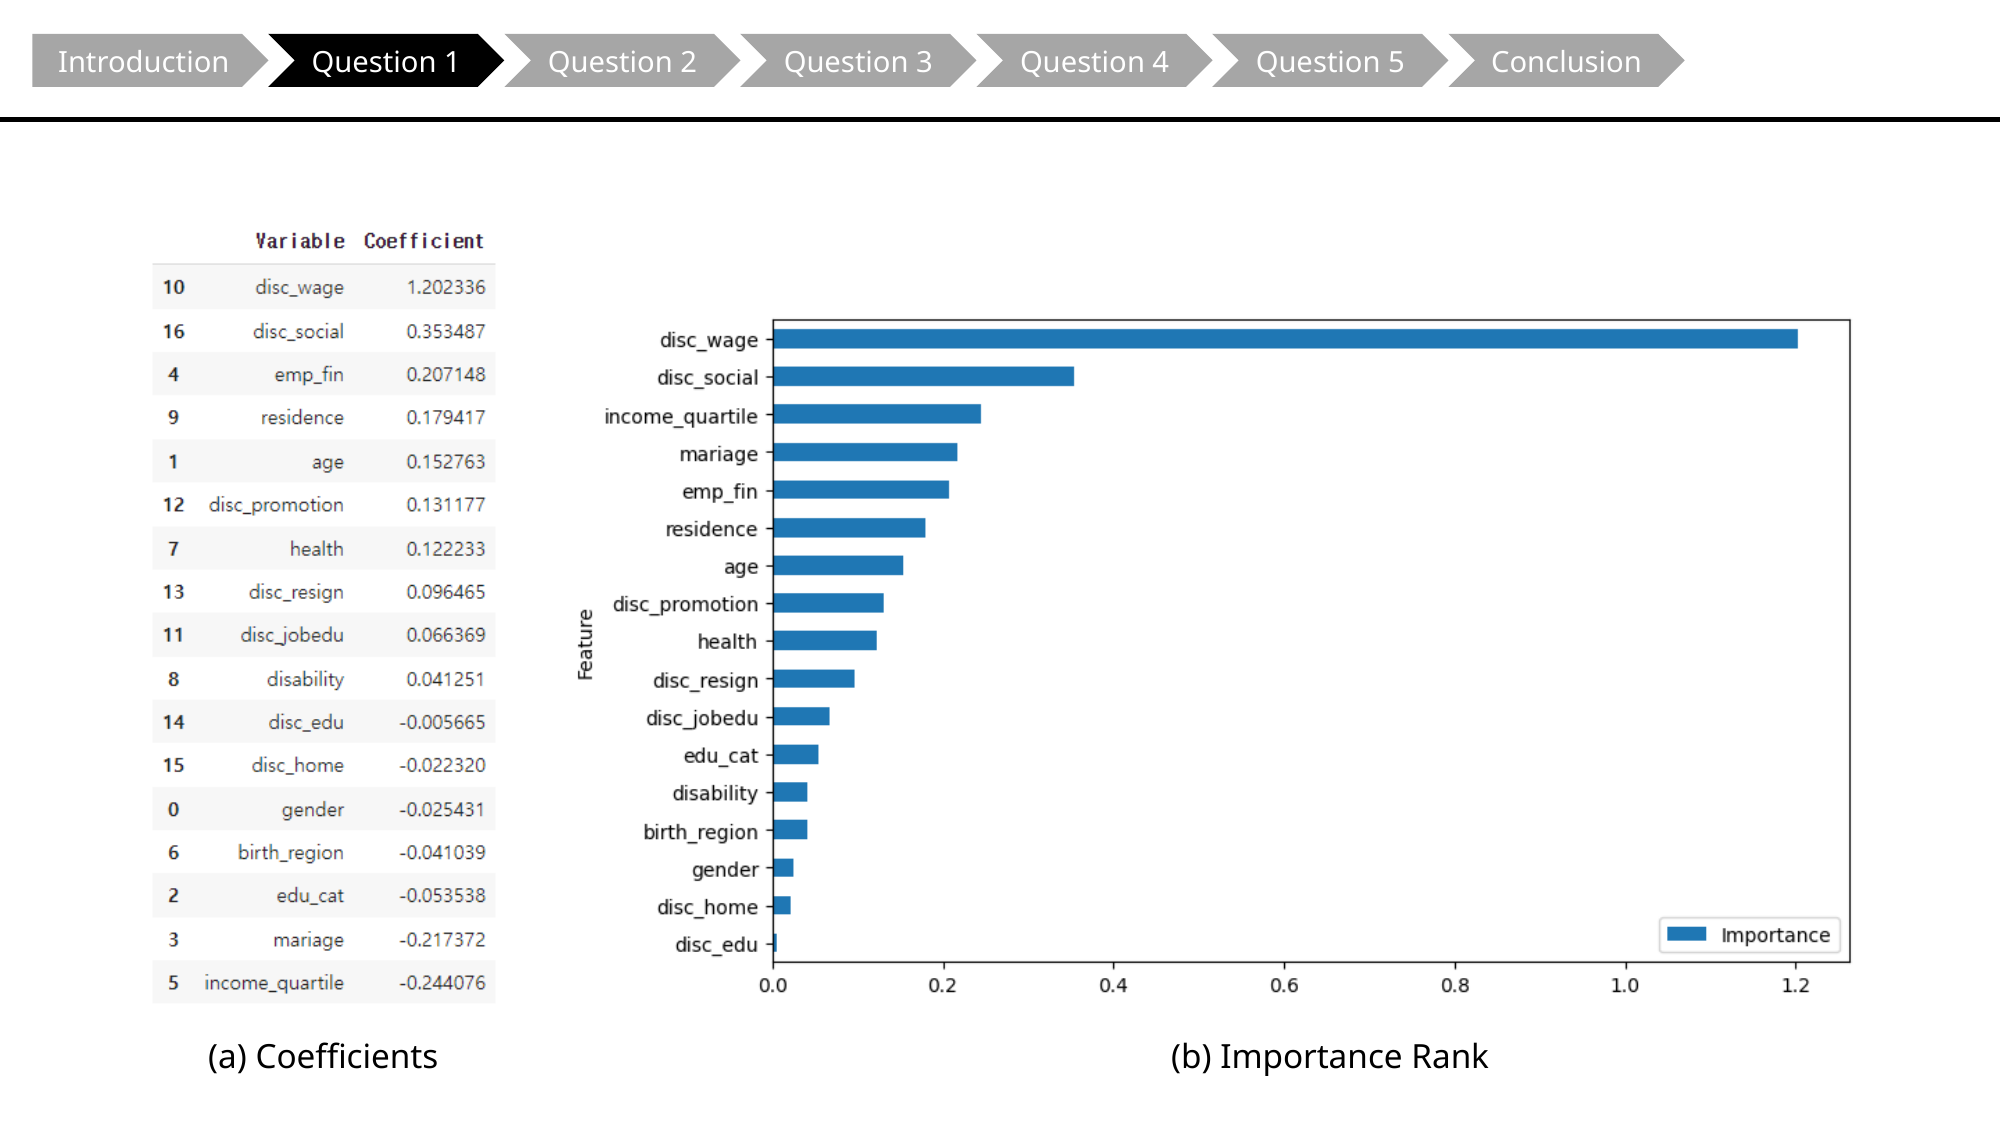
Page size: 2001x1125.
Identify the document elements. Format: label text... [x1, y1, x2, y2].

picture [562, 307, 1862, 1009]
text_box (a) Coefficients [165, 1028, 482, 1083]
text_box Question 3 [737, 32, 978, 88]
text_box Conclusion [1445, 32, 1687, 88]
text_box Introduction [31, 32, 270, 88]
picture [150, 222, 497, 1009]
text_box Question 5 [1209, 32, 1450, 88]
text_box Question 1 [265, 32, 506, 88]
text_box Question 2 [501, 32, 743, 88]
text_box (b) Importance Rank [711, 1028, 1950, 1083]
text_box Question 4 [973, 32, 1215, 88]
